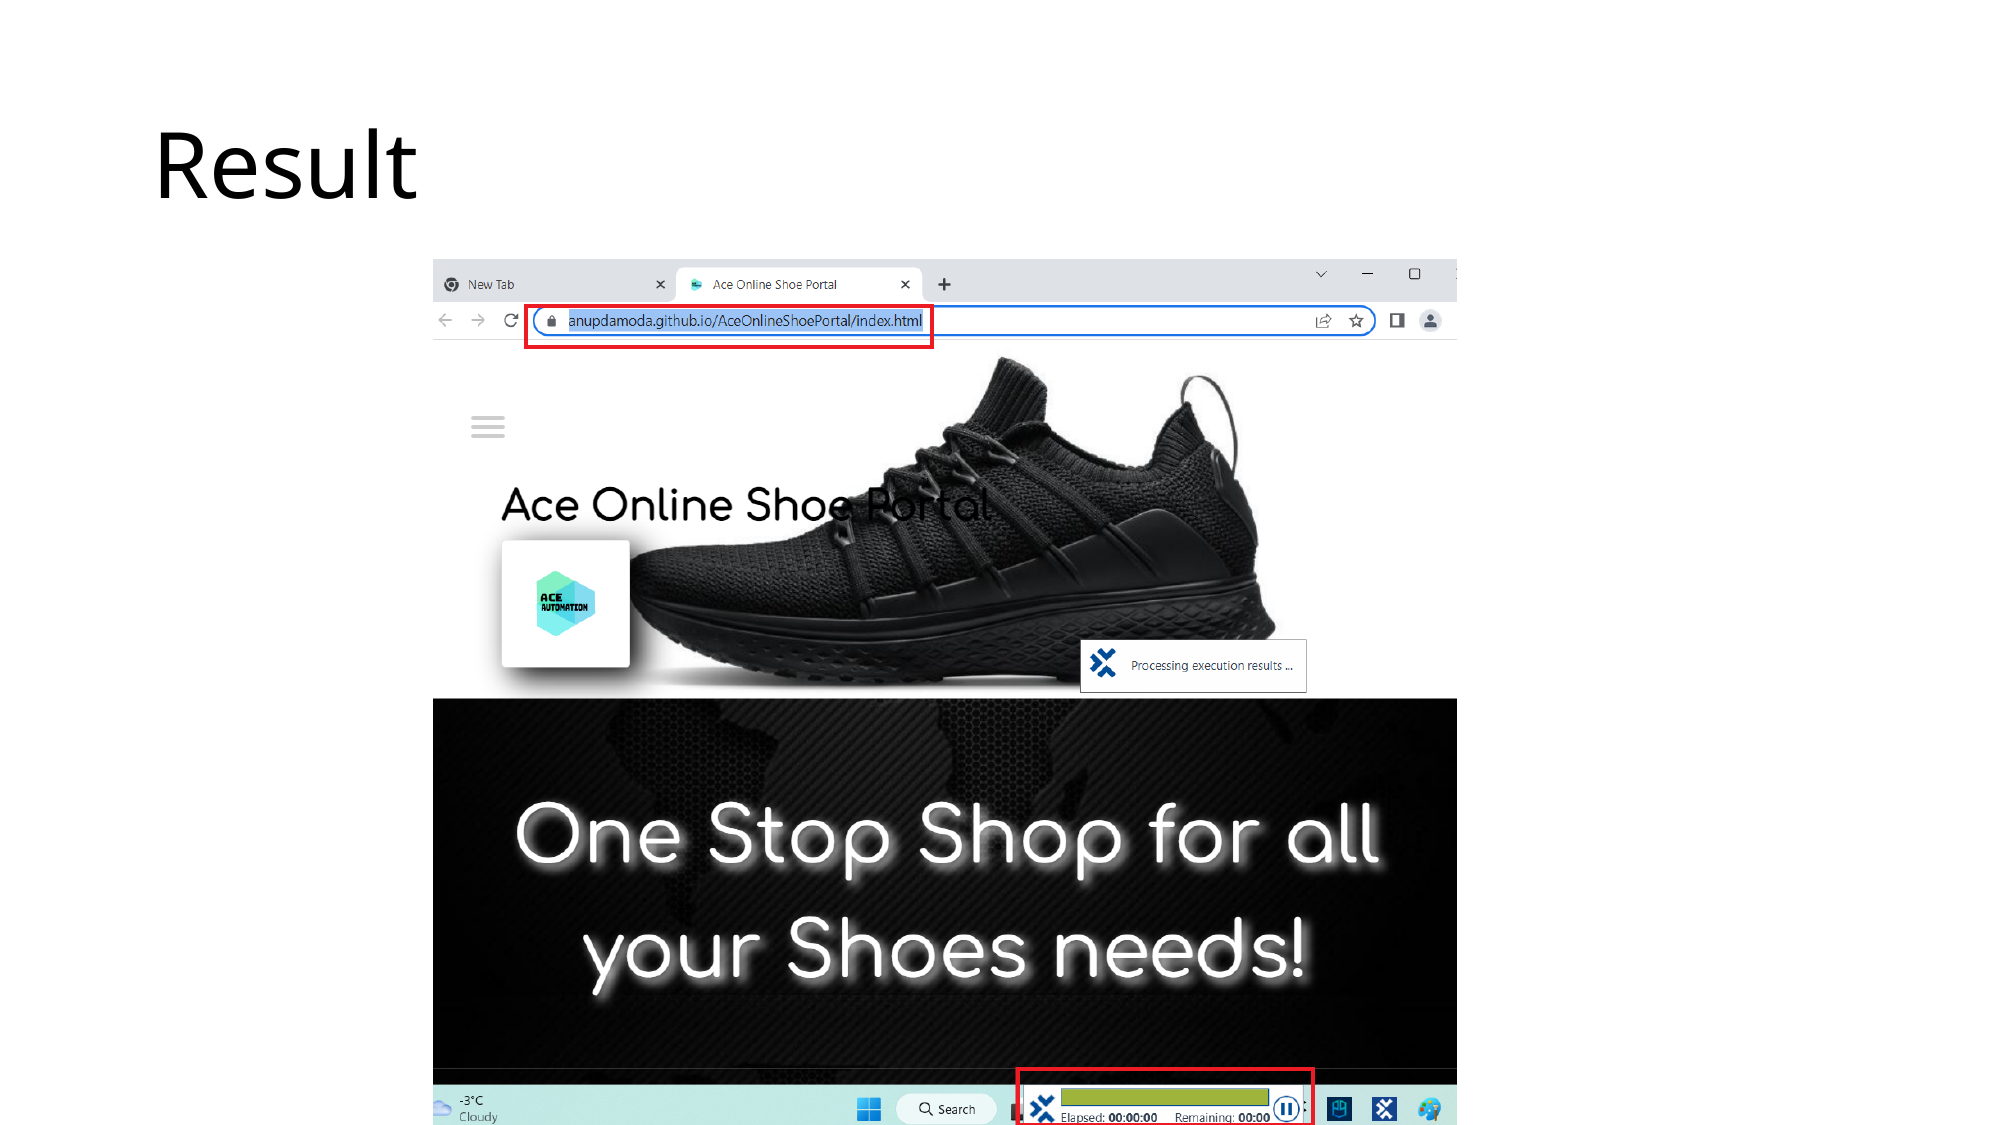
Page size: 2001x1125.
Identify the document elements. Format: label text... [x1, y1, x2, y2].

picture [433, 259, 1457, 1125]
title Result [137, 59, 1863, 278]
